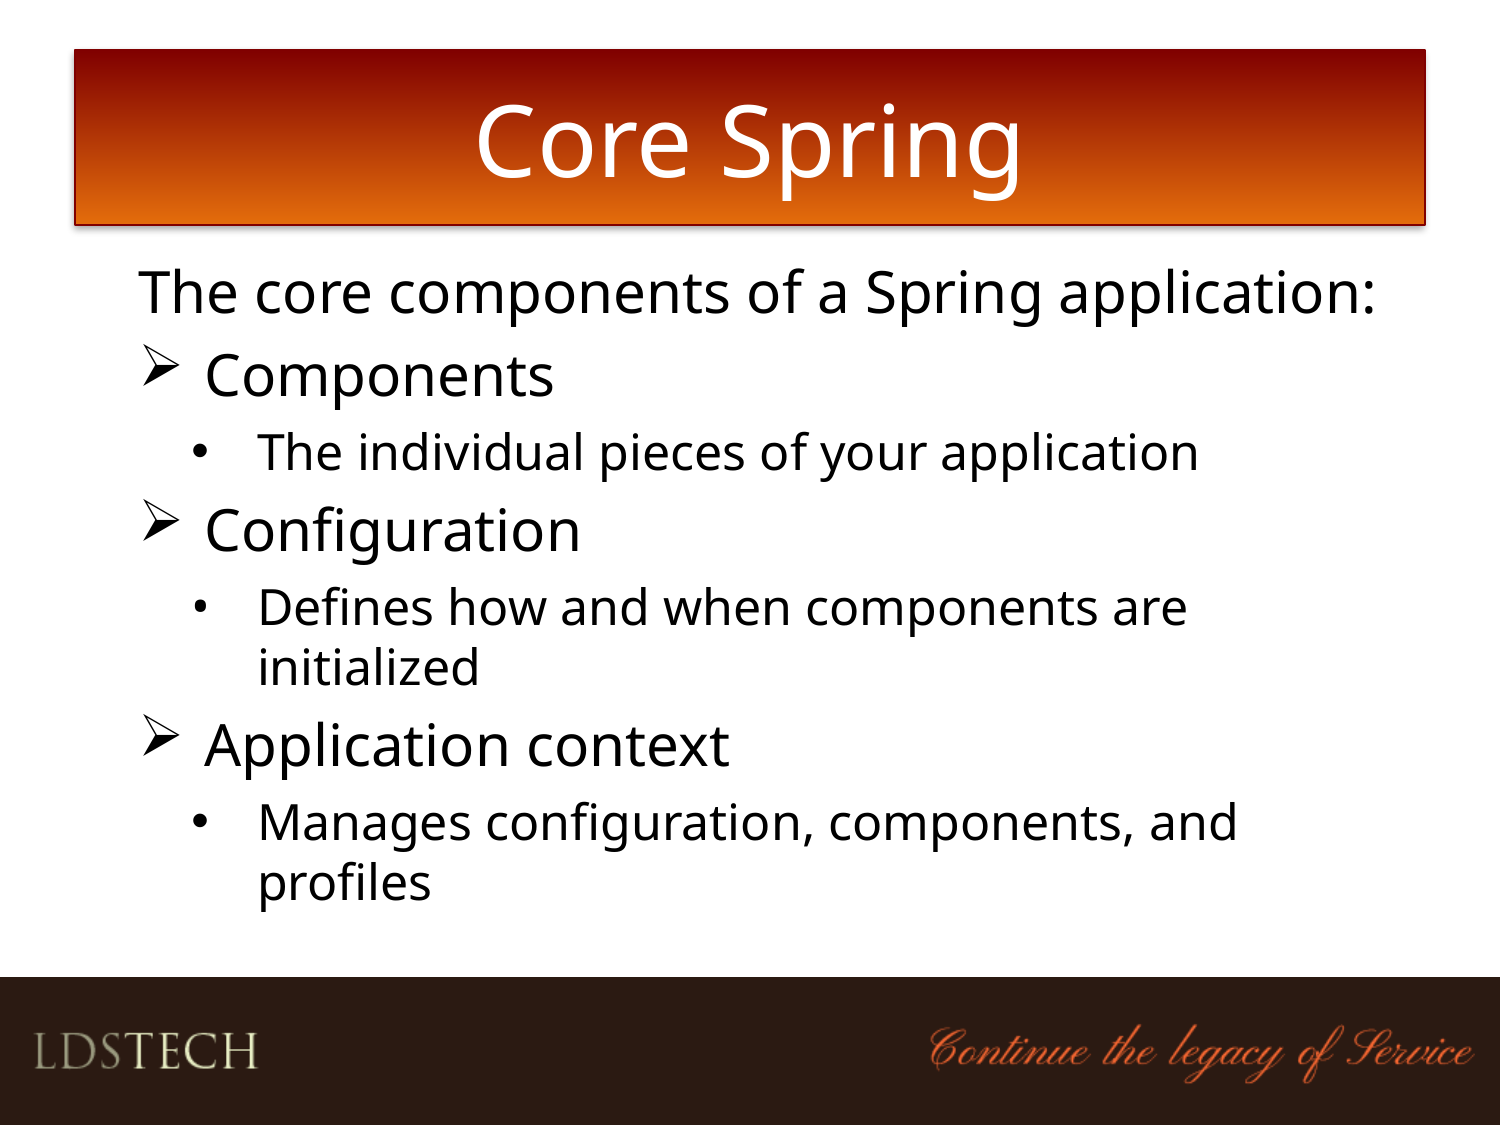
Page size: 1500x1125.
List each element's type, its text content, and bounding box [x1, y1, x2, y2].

picture [0, 977, 1500, 1125]
text_box Core Spring [74, 49, 1426, 226]
list The core components of a Spring application: Components The individual pieces of your application Configuration Defines how and when components are initialized Application context Manages configuration, components, and profiles [73, 248, 1427, 914]
